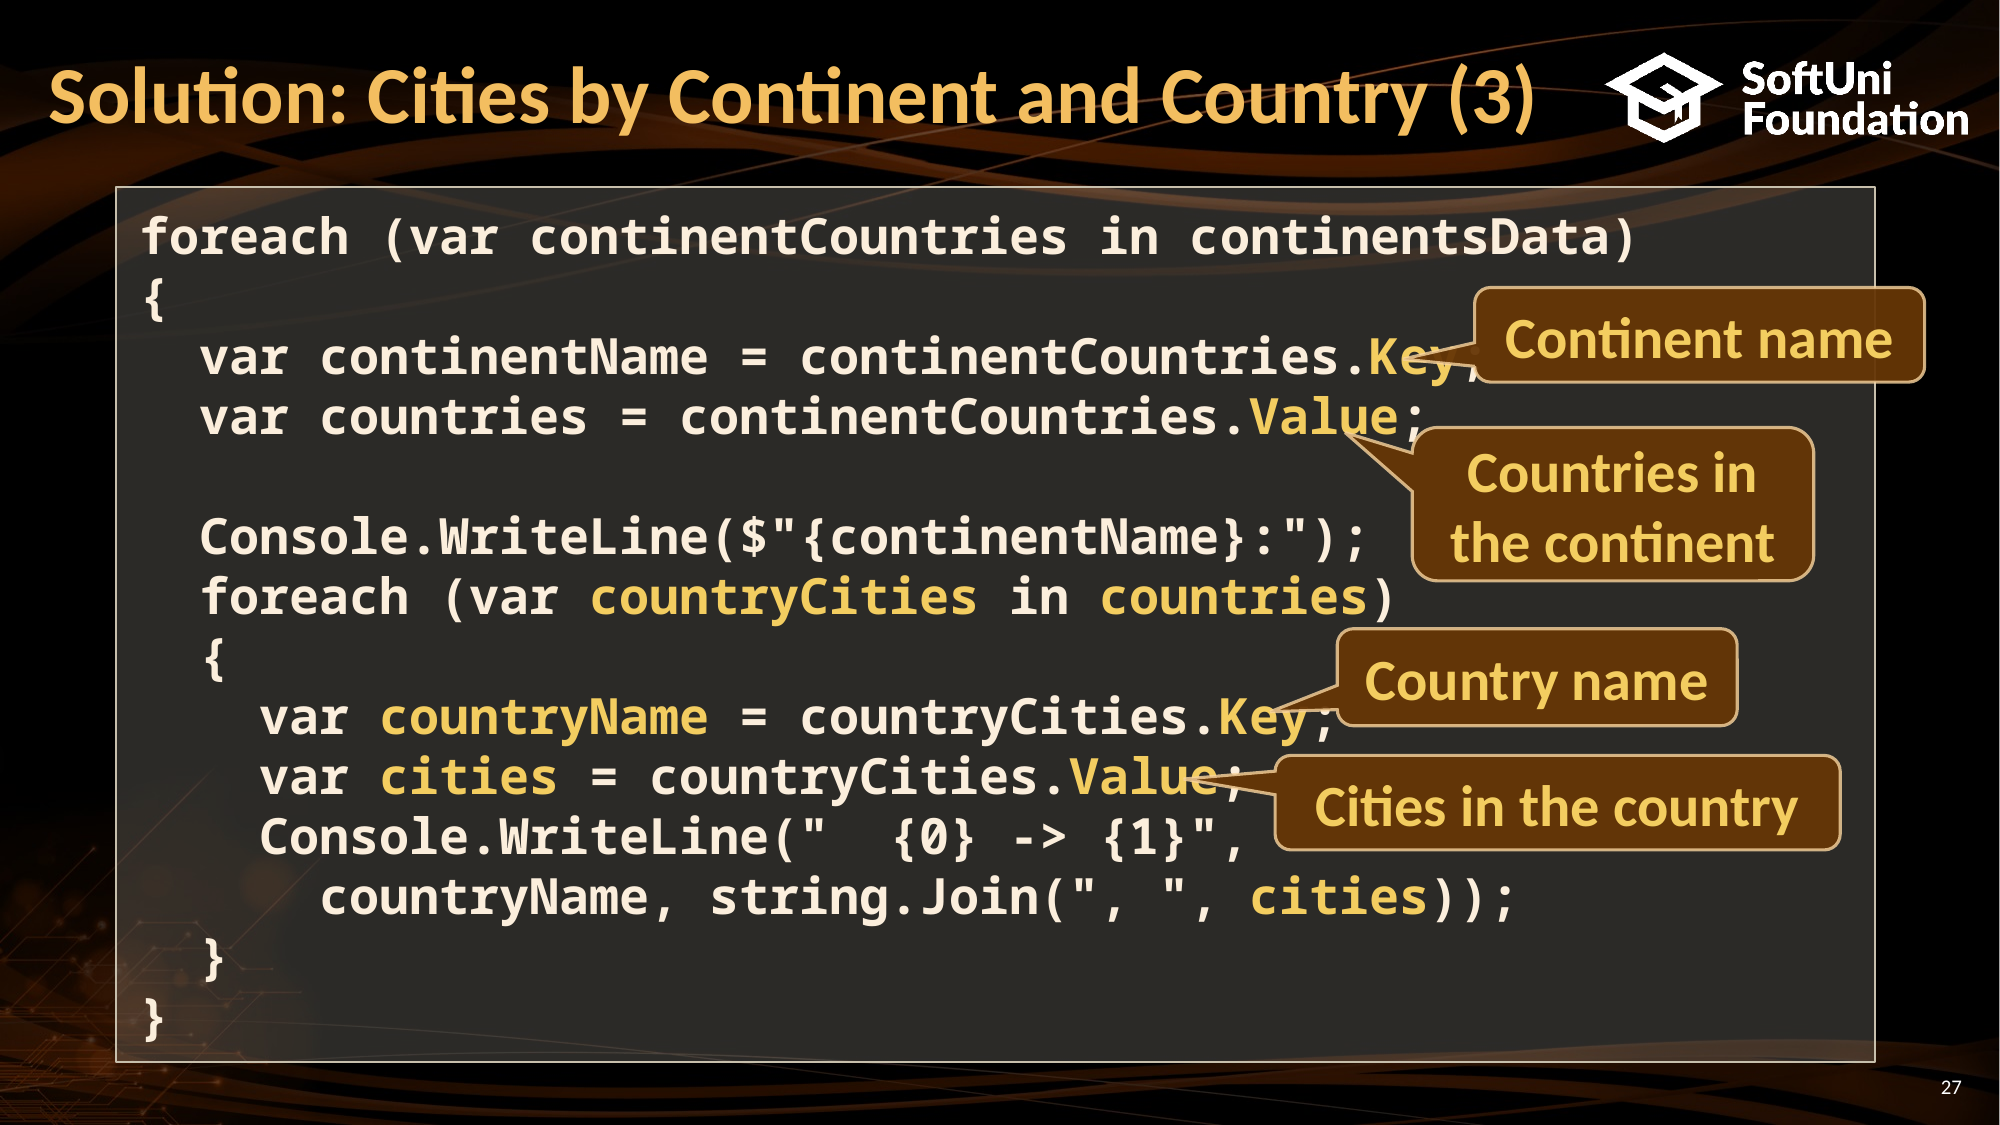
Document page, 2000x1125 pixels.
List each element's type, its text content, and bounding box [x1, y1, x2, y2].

text_box Country name [1269, 627, 1739, 727]
picture [0, 0, 2000, 1125]
text_box foreach (var continentCountries in continentsData) { var continentName = continentCountries.Key; var countries = continentCountries.Value; Console.WriteLine($"{continentName}:"); foreach (var countryCities in countries) { var countryName = countryCities.Key; var cities = countryCities.Value; Console.WriteLine(" {0} -> {1}", countryName, string.Join(", ", cities)); } } [116, 186, 1875, 1063]
title Solution: Cities by Continent and Country (3) [30, 6, 1602, 189]
text_box Cities in the country [1183, 754, 1842, 851]
slide_number 27 [1897, 1070, 1968, 1103]
text_box Countries in the continent [1344, 426, 1815, 582]
text_box Continent name [1402, 286, 1926, 384]
